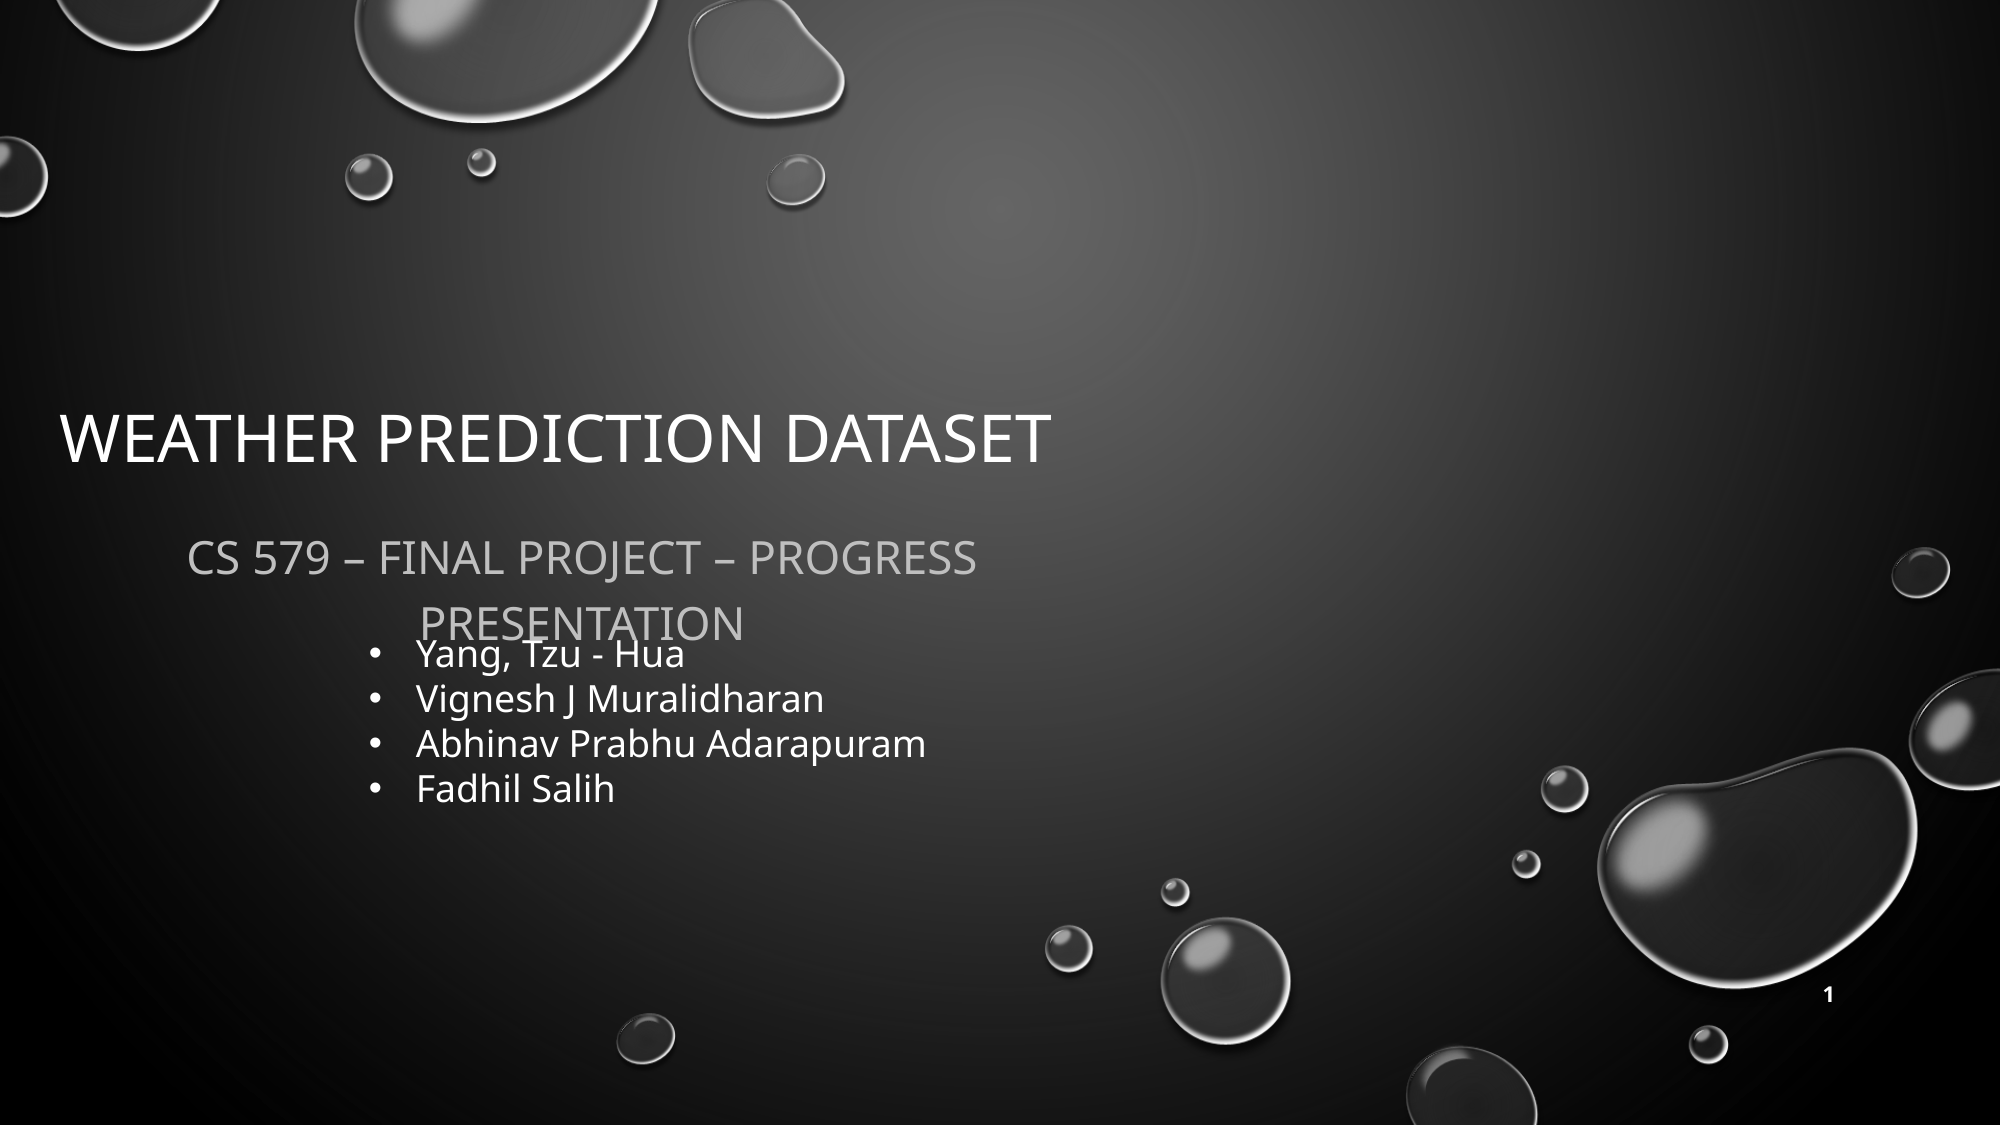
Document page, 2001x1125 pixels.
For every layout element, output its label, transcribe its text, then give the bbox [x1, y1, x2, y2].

subtitle CS 579 – final project – progress presentation [13, 510, 1151, 736]
title WEATHER PREDICTION dataset [27, 336, 1086, 484]
picture [0, 0, 2000, 1125]
slide_number 1 [1724, 965, 1851, 1025]
text_box Yang, Tzu - Hua Vignesh J Muralidharan Abhinav Prabhu Adarapuram Fadhil Salih [354, 622, 942, 863]
